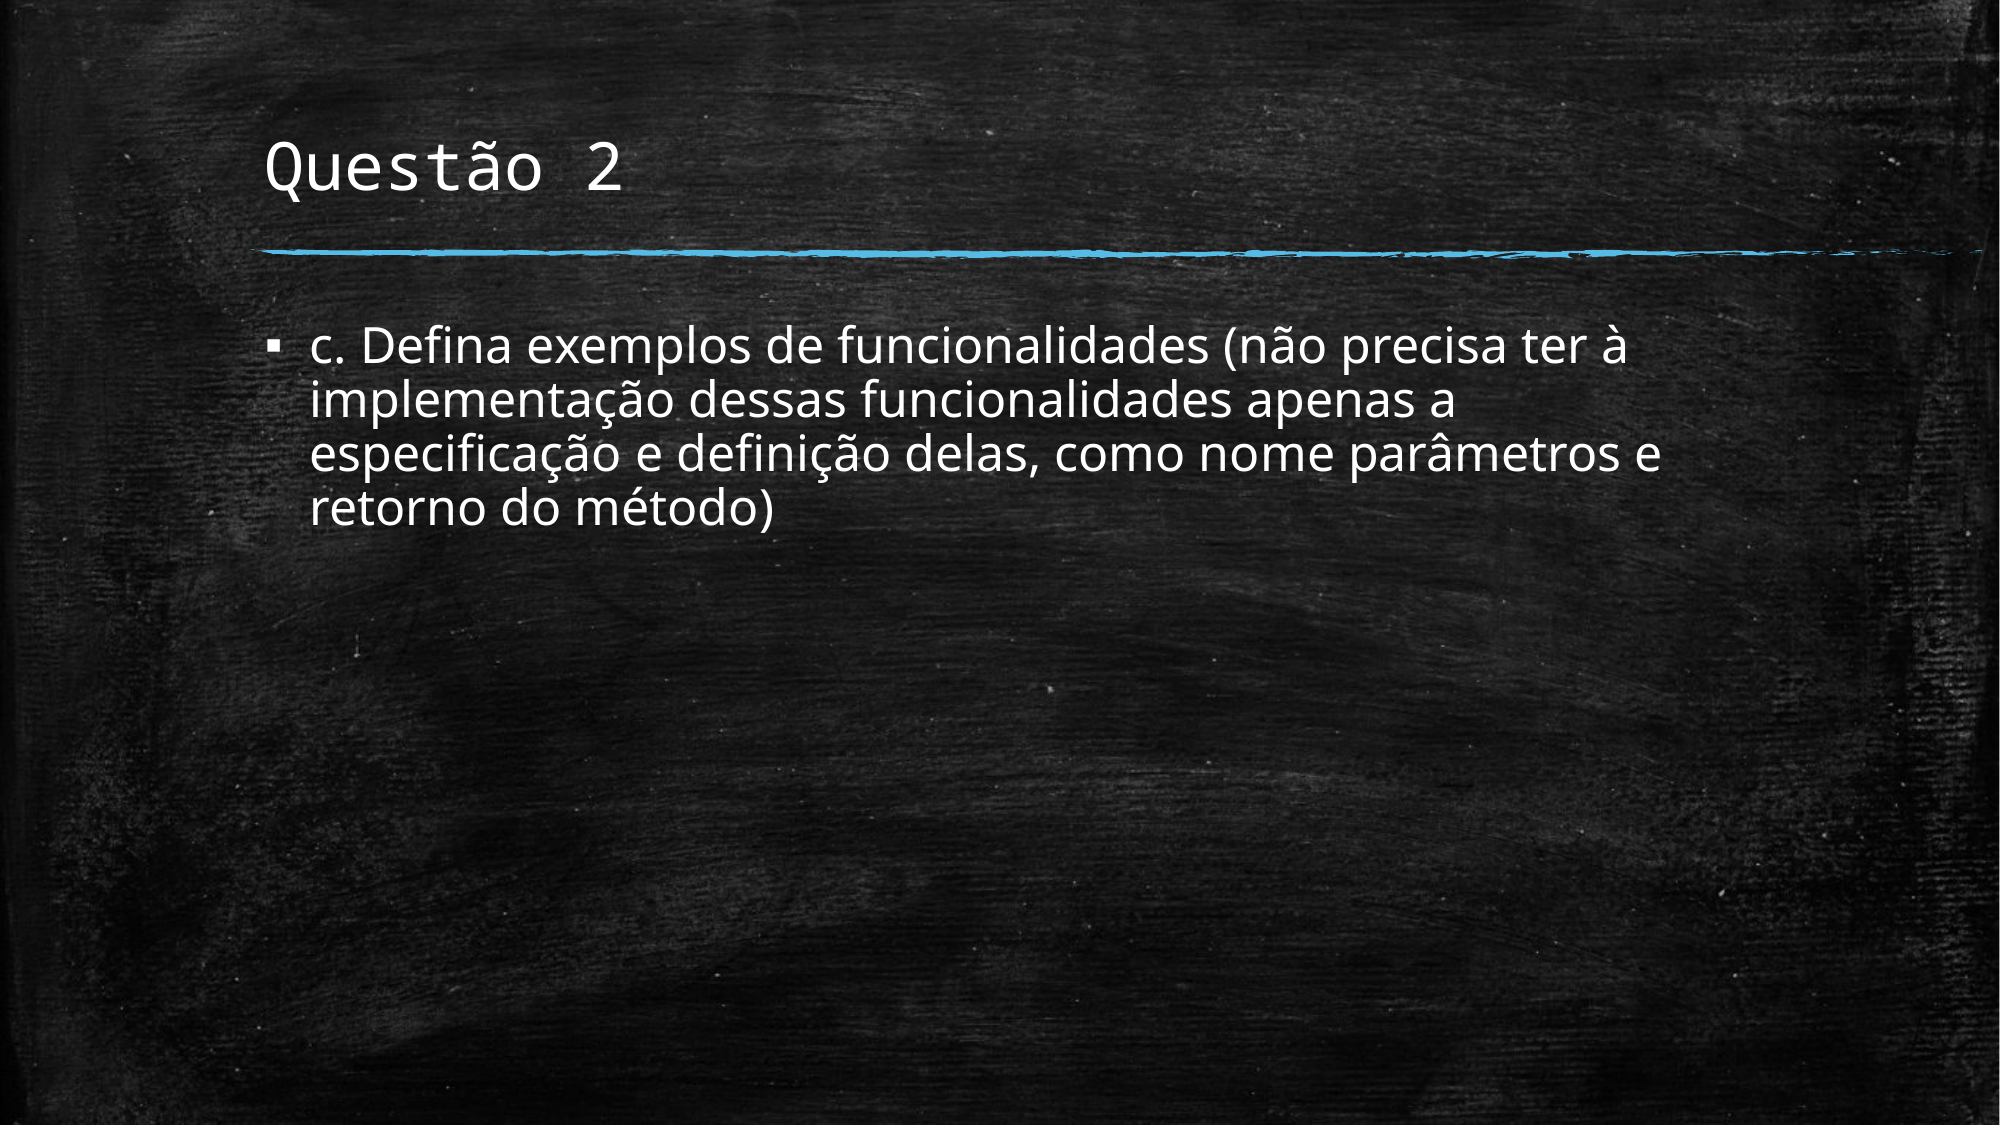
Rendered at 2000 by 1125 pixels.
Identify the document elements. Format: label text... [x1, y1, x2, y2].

title Questão 2 [249, 45, 1750, 213]
list c. Defina exemplos de funcionalidades (não precisa ter à implementação dessas funcionalidades apenas a especificação e definição delas, como nome parâmetros e retorno do método) [249, 312, 1750, 1013]
